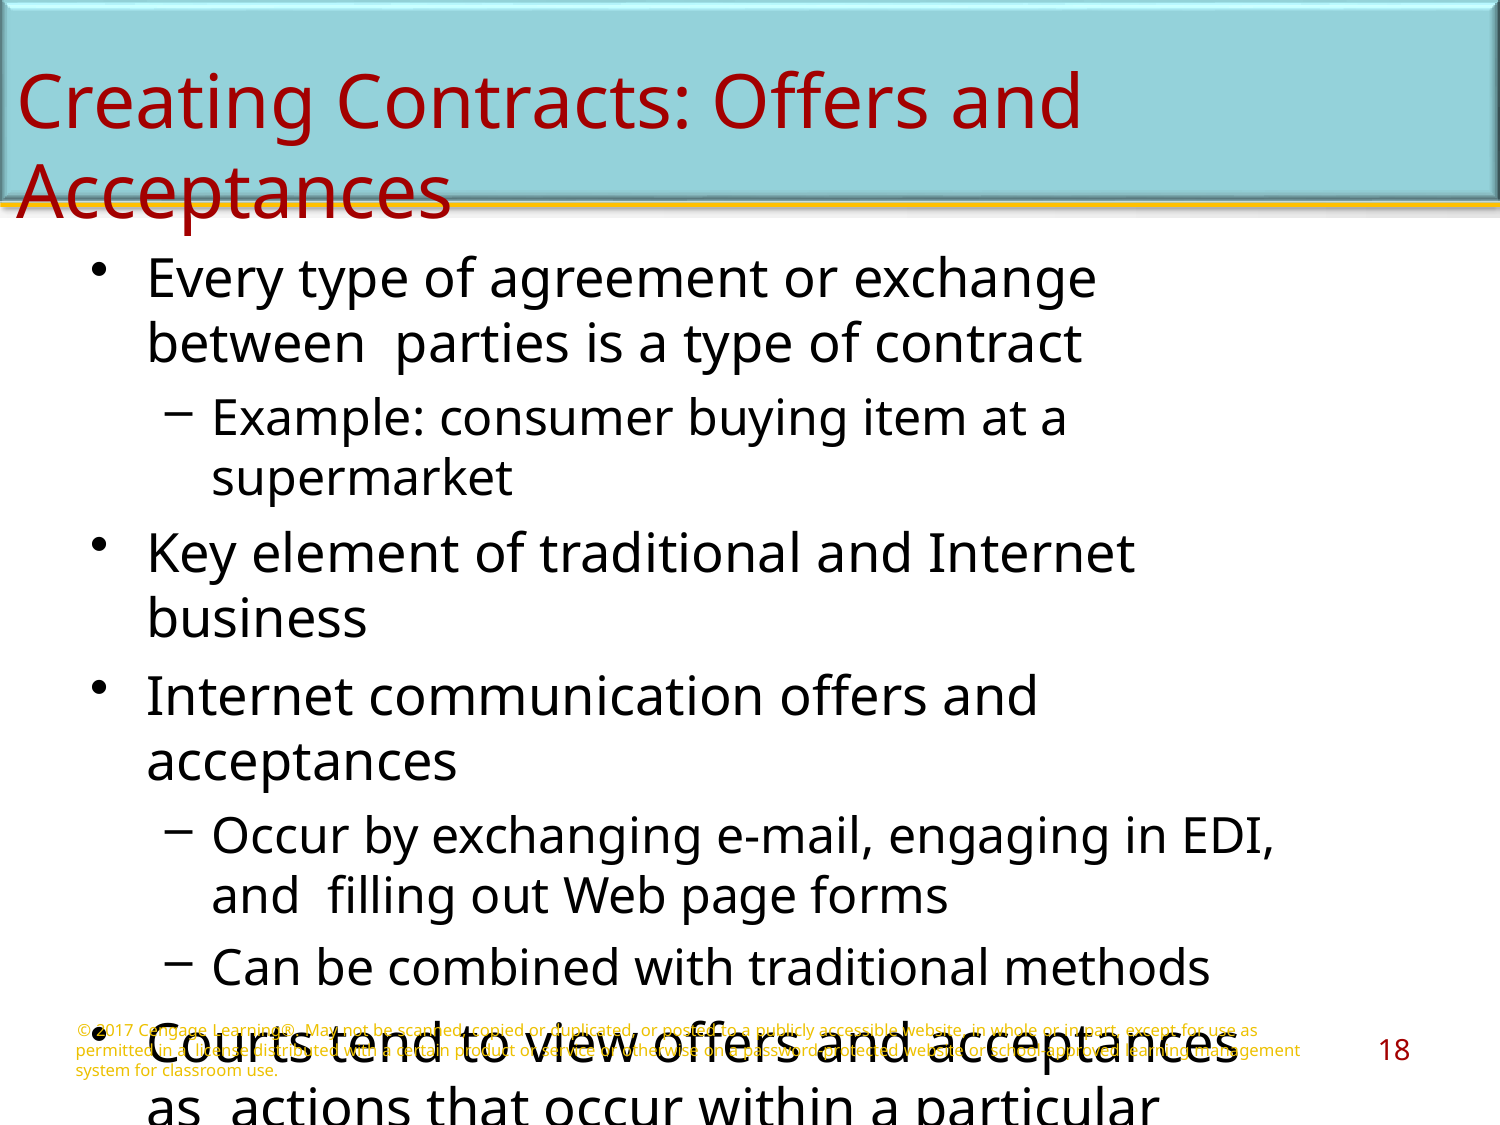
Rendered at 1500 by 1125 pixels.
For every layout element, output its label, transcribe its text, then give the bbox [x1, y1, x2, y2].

text_box © 2017 Cengage Learning®. May not be scanned, copied or duplicated, or posted to a publicly accessible website, in whole or in part, except for use as permitted in a license distributed with a certain product or service or otherwise on a password-protected website or school-approved learning management system for classroom use. [73, 1017, 1314, 1080]
picture [0, 0, 1500, 218]
text_box 18 [1375, 1029, 1413, 1067]
title Creating Contracts: Offers and Acceptances [14, 51, 1486, 242]
text_box Every type of agreement or exchange between parties is a type of contract Example: consumer buying item at a supermarket Key element of traditional and Internet business Internet communication offers and acceptances Occur by exchanging e-mail, engaging in EDI, and filling out Web page forms Can be combined with traditional methods Courts tend to view offers and acceptances as actions that occur within a particular context [87, 241, 1330, 1125]
